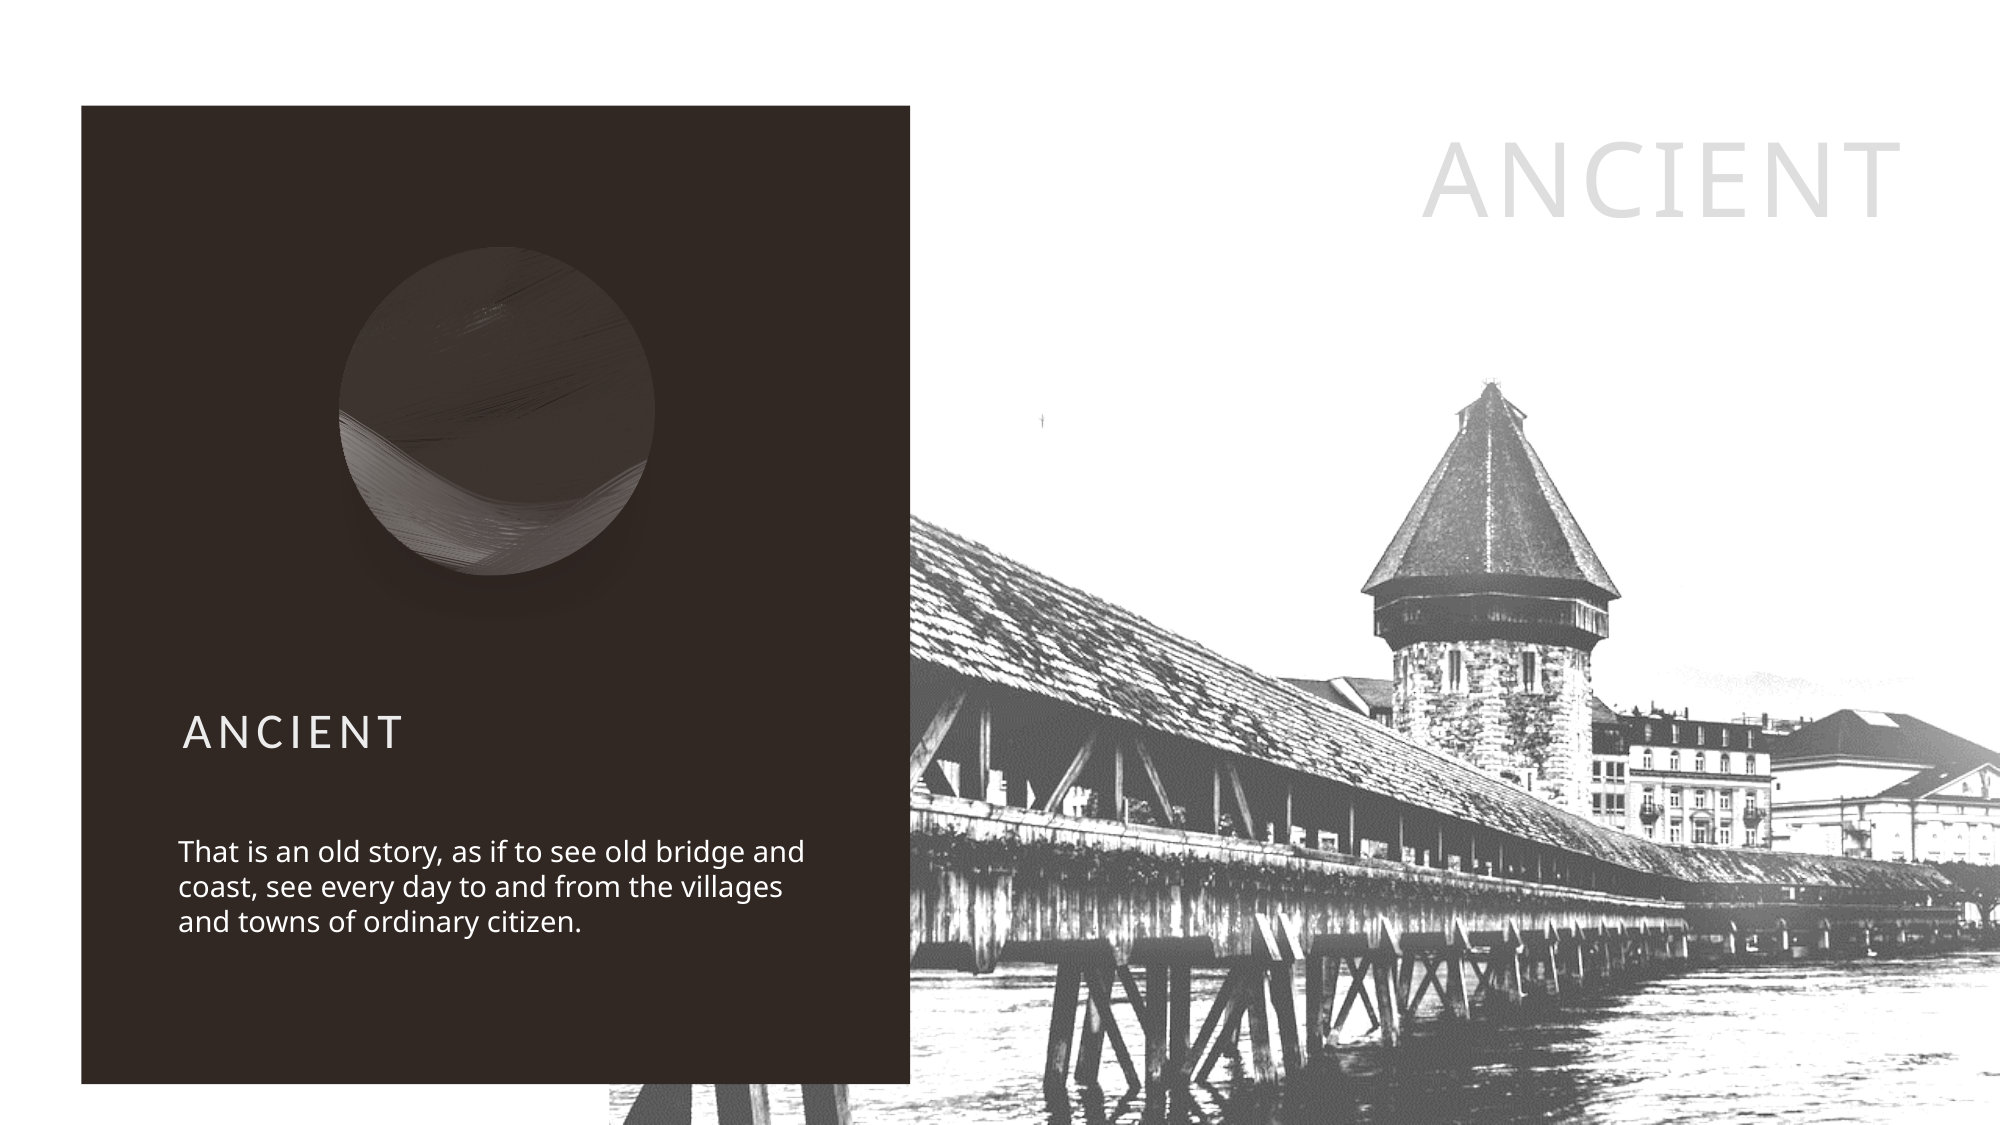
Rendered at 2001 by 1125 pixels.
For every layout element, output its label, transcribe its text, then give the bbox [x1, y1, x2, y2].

text_box [80, 105, 911, 1085]
text_box ANCIENT [167, 690, 417, 766]
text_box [274, 244, 717, 687]
text_box ANCIENT [1407, 105, 1917, 246]
picture [609, 323, 2000, 1125]
text_box That is an old story, as if to see old bridge and coast, see every day to and from the villages and towns of ordinary citizen. [163, 826, 609, 946]
